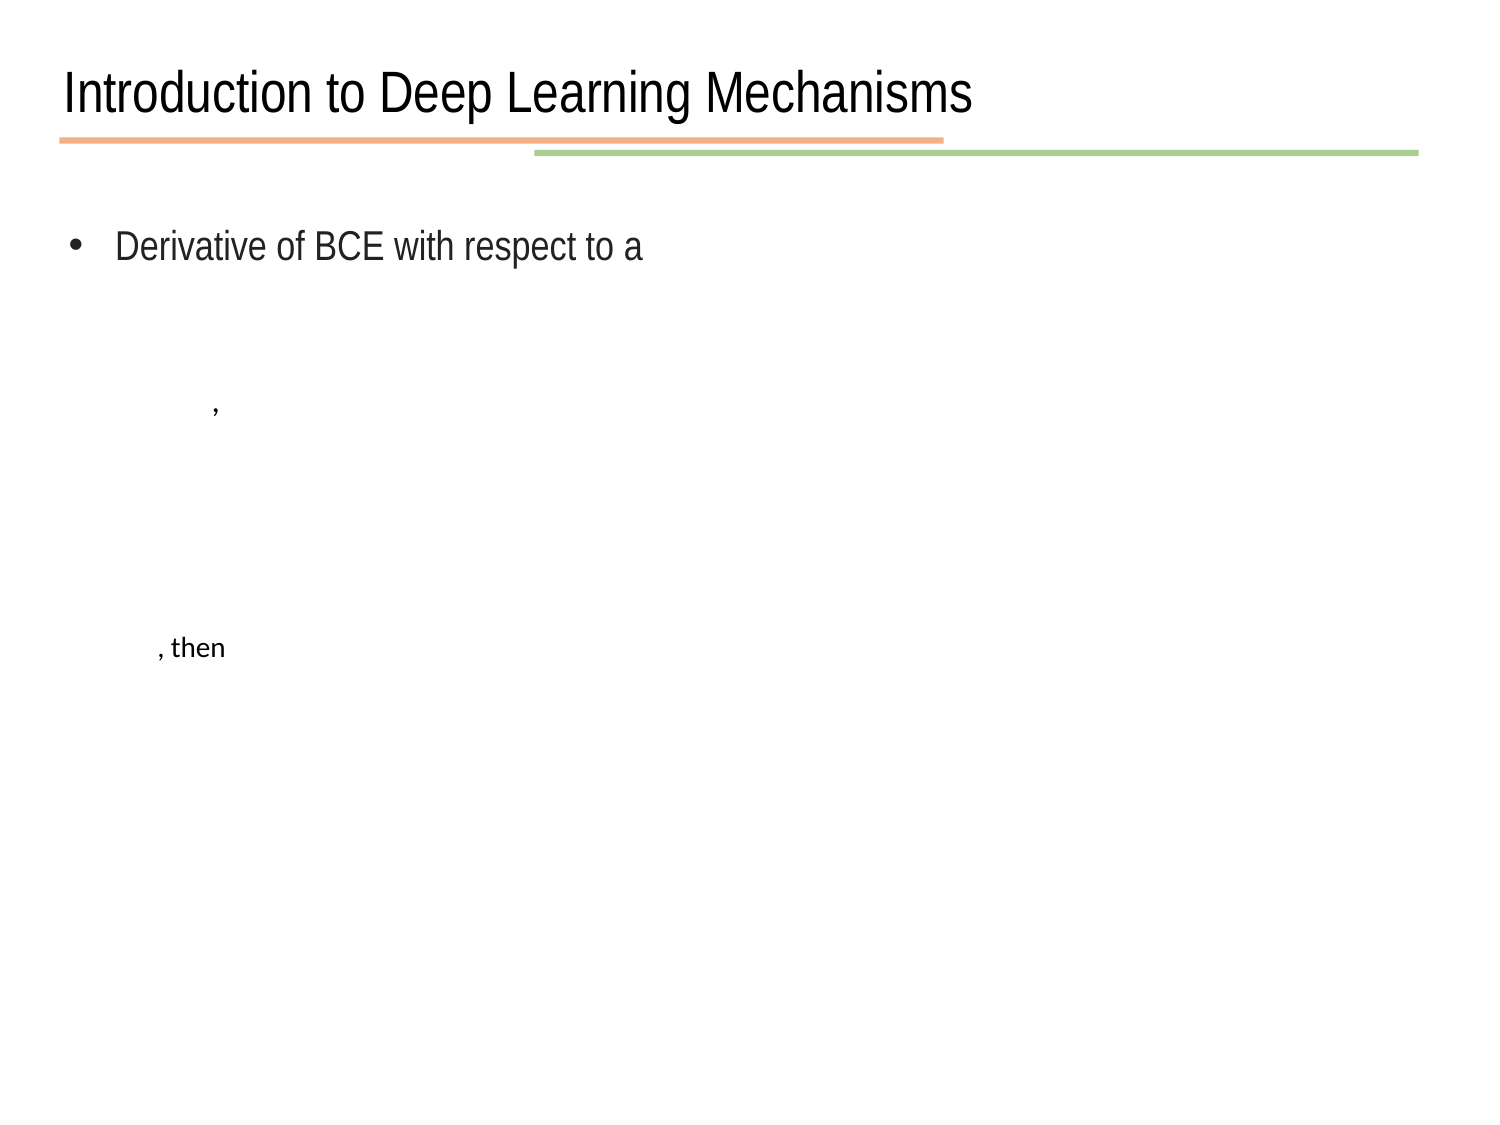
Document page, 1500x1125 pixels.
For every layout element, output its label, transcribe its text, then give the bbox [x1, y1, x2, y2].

text_box Introduction to Deep Learning Mechanisms [49, 11, 1451, 132]
